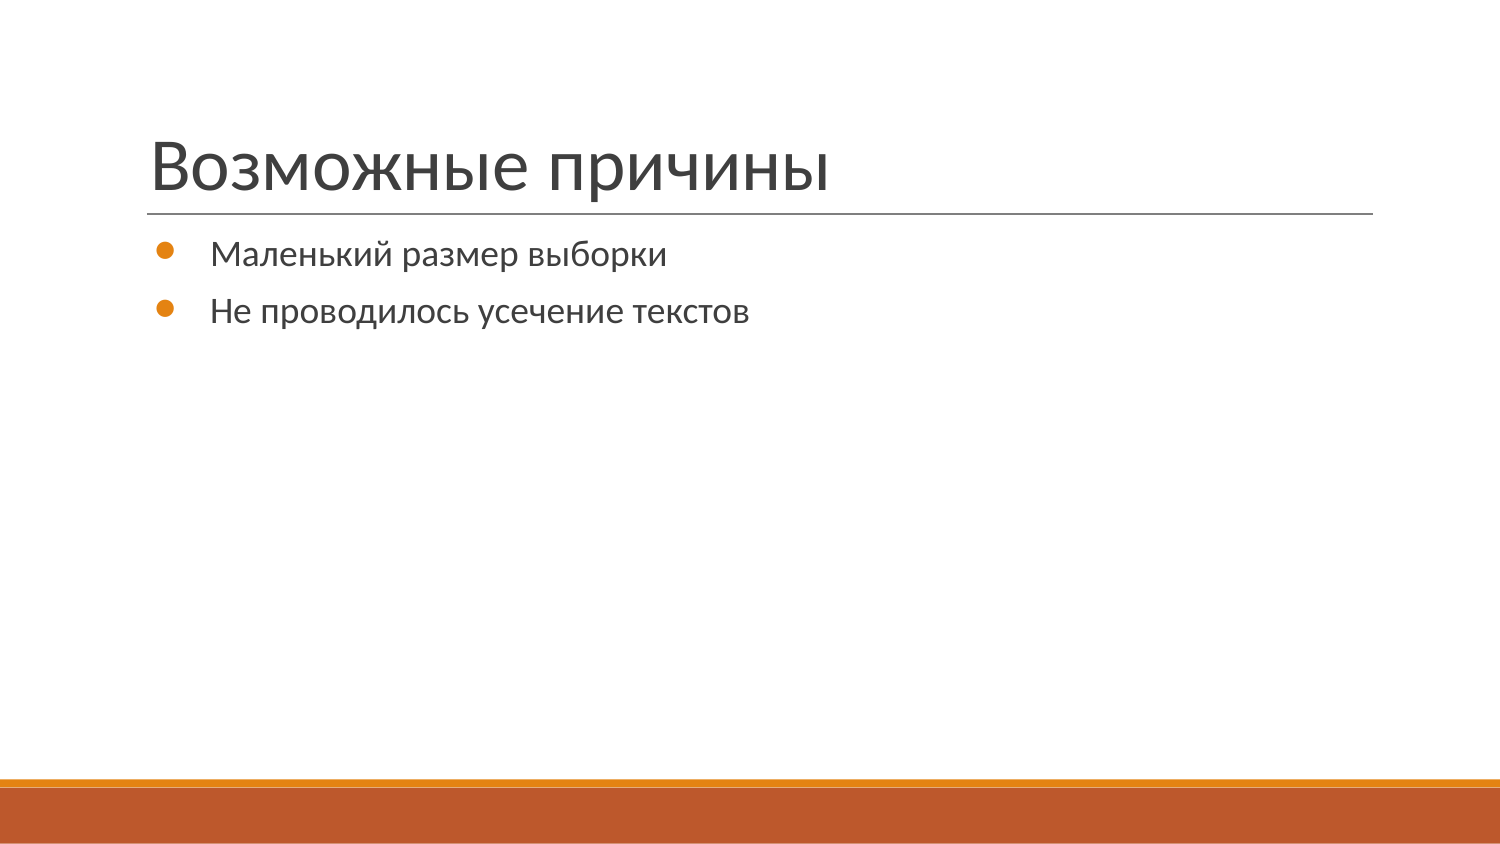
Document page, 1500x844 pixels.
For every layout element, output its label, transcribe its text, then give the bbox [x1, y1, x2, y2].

list Маленький размер выборки Не проводилось усечение текстов [135, 227, 1373, 723]
title Возможные причины [135, 35, 1373, 214]
